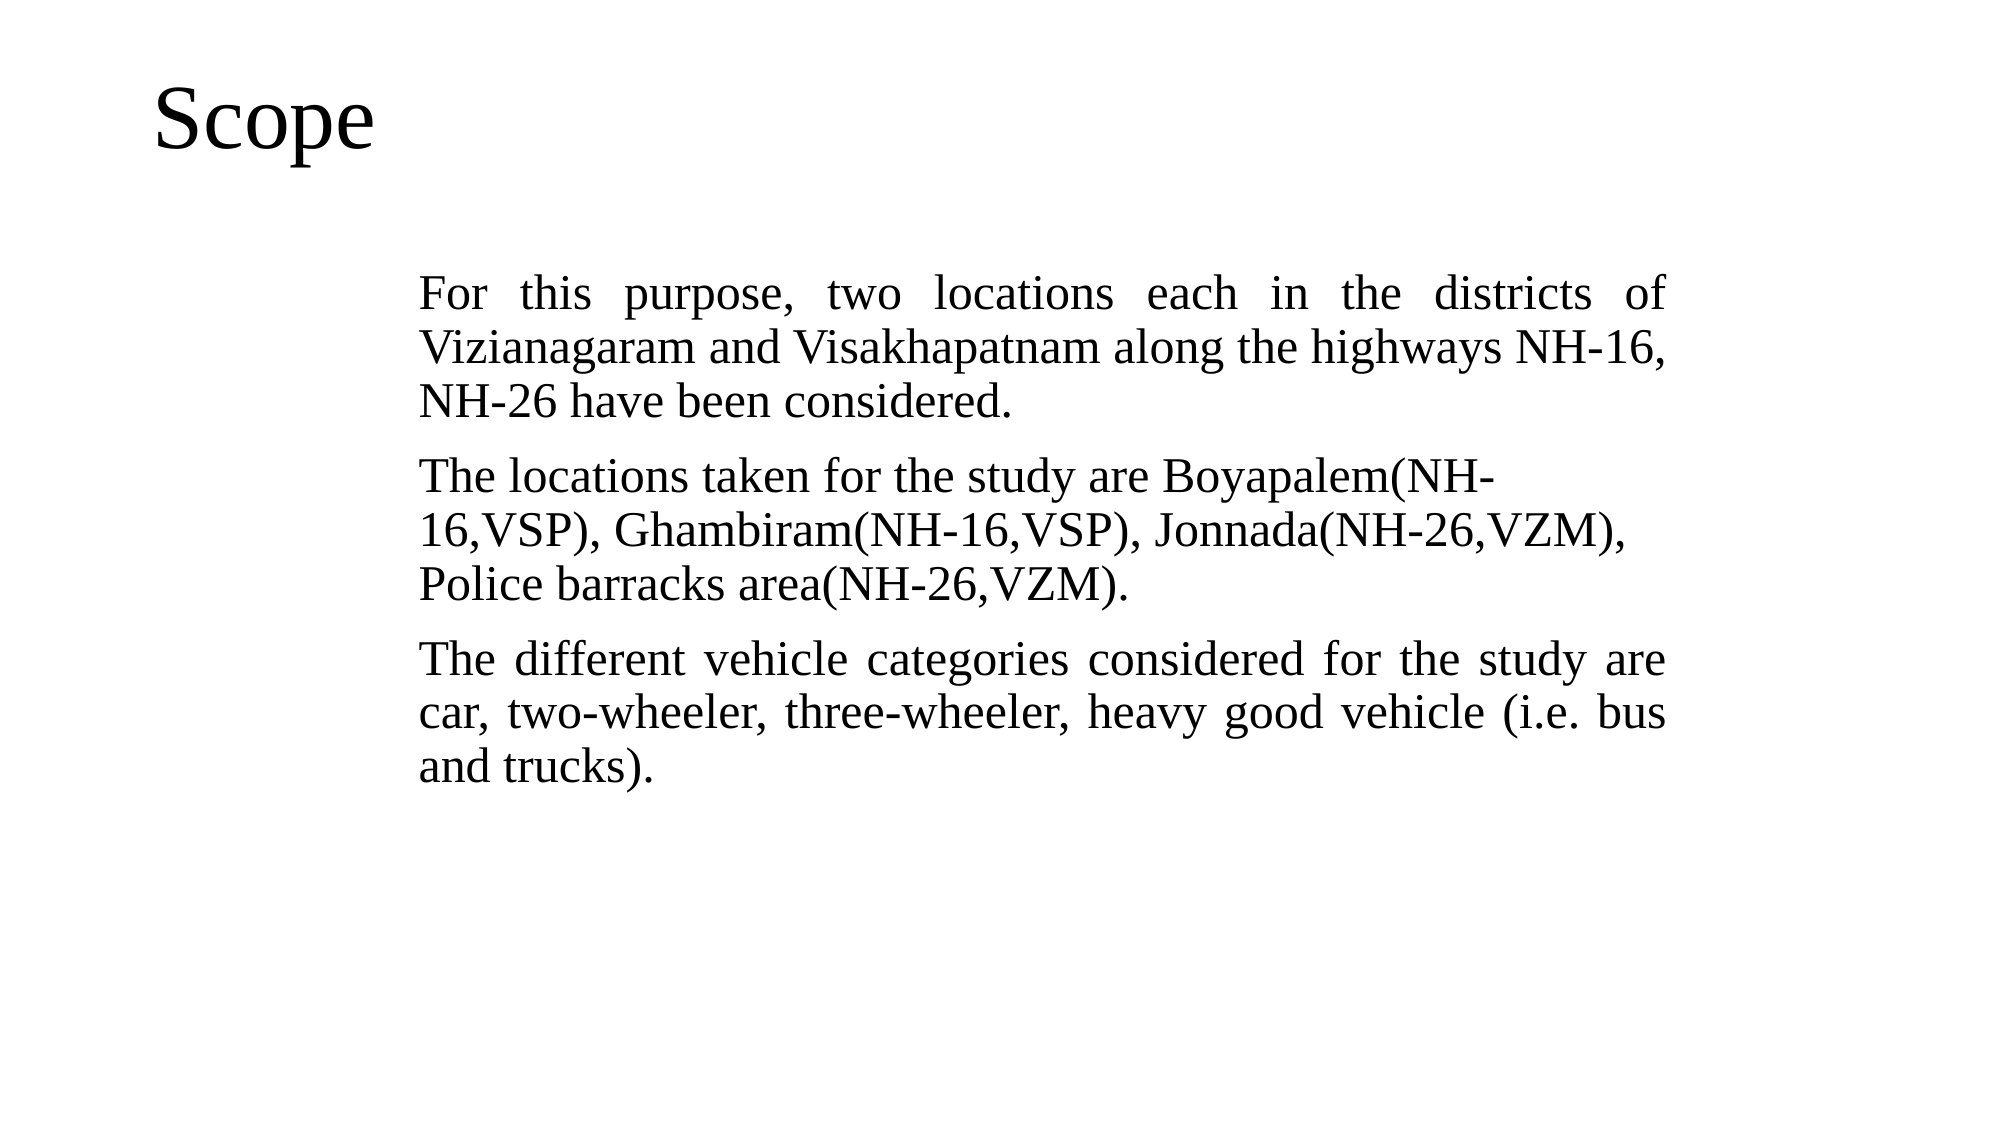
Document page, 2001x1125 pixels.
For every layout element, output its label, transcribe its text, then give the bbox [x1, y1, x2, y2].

list For this purpose, two locations each in the districts of Vizianagaram and Visakhapatnam along the highways NH-16, NH-26 have been considered. The locations taken for the study are Boyapalem(NH-16,VSP), Ghambiram(NH-16,VSP), Jonnada(NH-26,VZM), Police barracks area(NH-26,VZM). The different vehicle categories considered for the study are car, two-wheeler, three-wheeler, heavy good vehicle (i.e. bus and trucks). [403, 258, 1683, 915]
title Scope [137, 59, 1863, 278]
